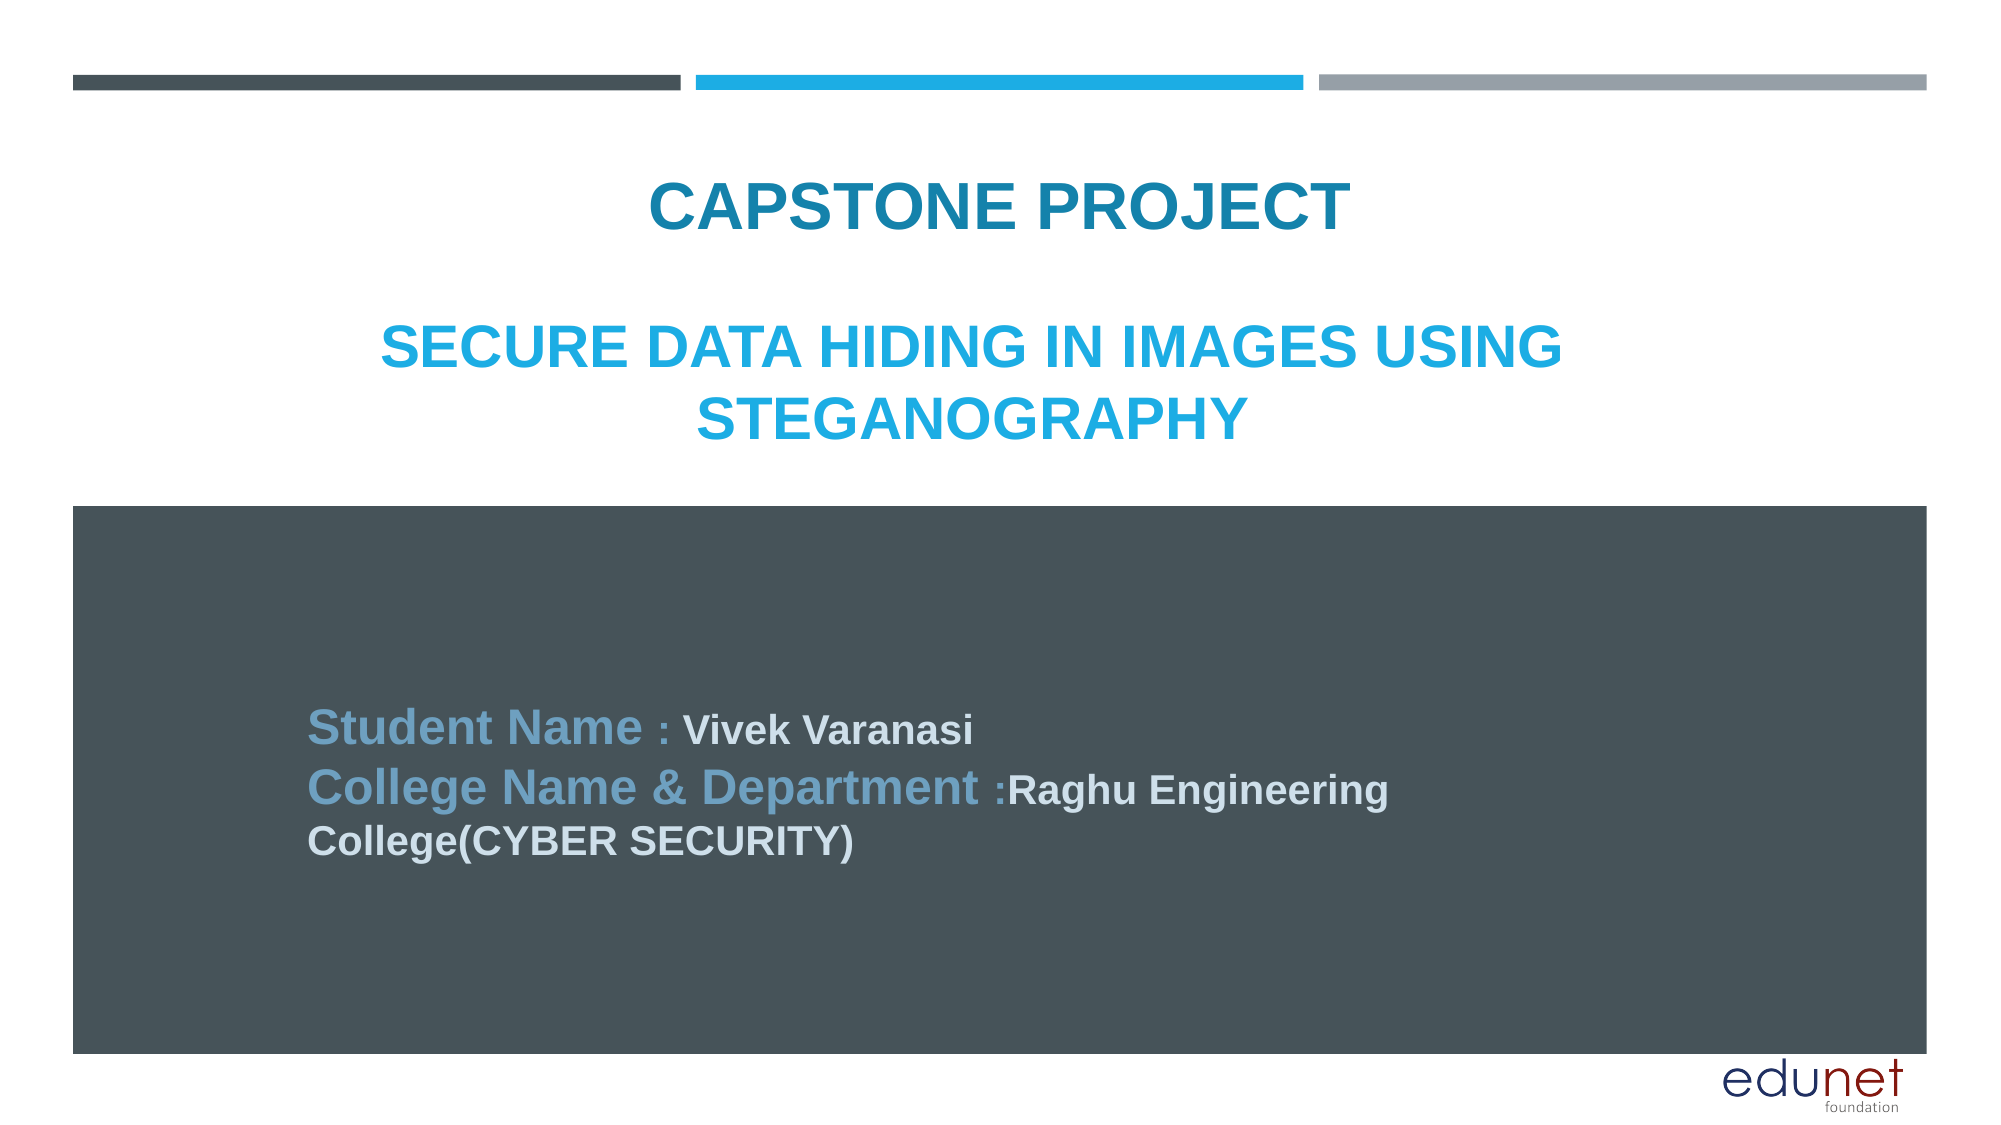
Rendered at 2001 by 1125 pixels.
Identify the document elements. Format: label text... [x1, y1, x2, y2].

title SECURE DATA HIDING IN IMAGES USING STEGANOGRAPHY [222, 298, 1723, 460]
text_box Student Name : Vivek Varanasi College Name & Department :Raghu Engineering College(CYBER SECURITY) [292, 686, 1602, 872]
picture [1719, 1056, 1905, 1116]
text_box CAPSTONE PROJECT [0, 155, 2000, 251]
